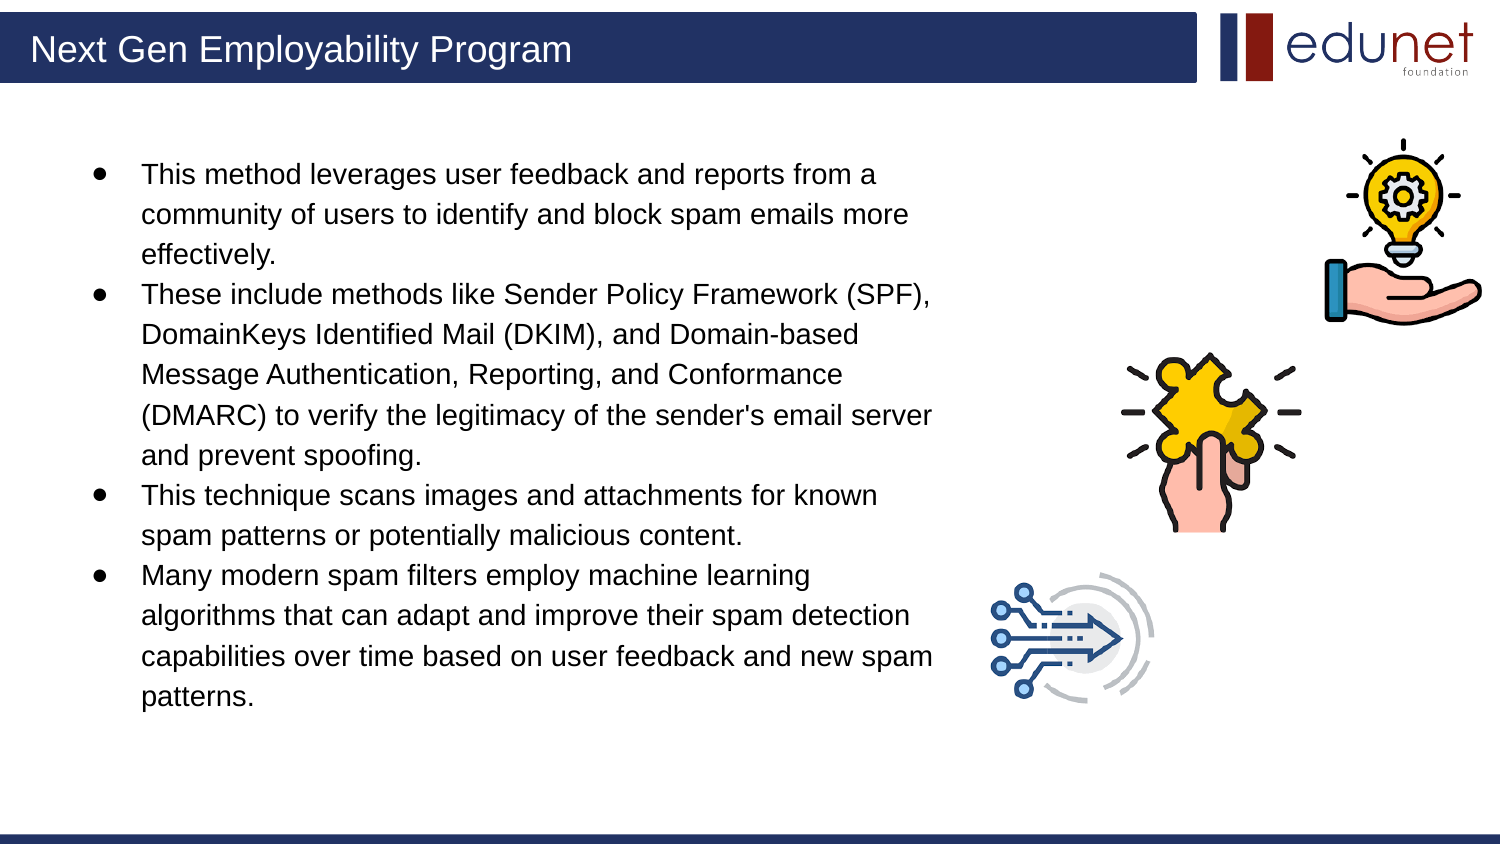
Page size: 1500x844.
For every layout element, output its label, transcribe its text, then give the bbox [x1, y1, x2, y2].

picture [1279, 14, 1482, 83]
picture [1305, 134, 1500, 329]
list This method leverages user feedback and reports from a community of users to identify and block spam emails more effectively. These include methods like Sender Policy Framework (SPF), DomainKeys Identified Mail (DKIM), and Domain-based Message Authentication, Reporting, and Conformance (DMARC) to verify the legitimacy of the sender's email server and prevent spoofing. This technique scans images and attachments for known spam patterns or potentially malicious content. Many modern spam filters employ machine learning algorithms that can adapt and improve their spam detection capabilities over time based on user feedback and new spam patterns. [51, 134, 956, 750]
picture [971, 346, 1307, 739]
